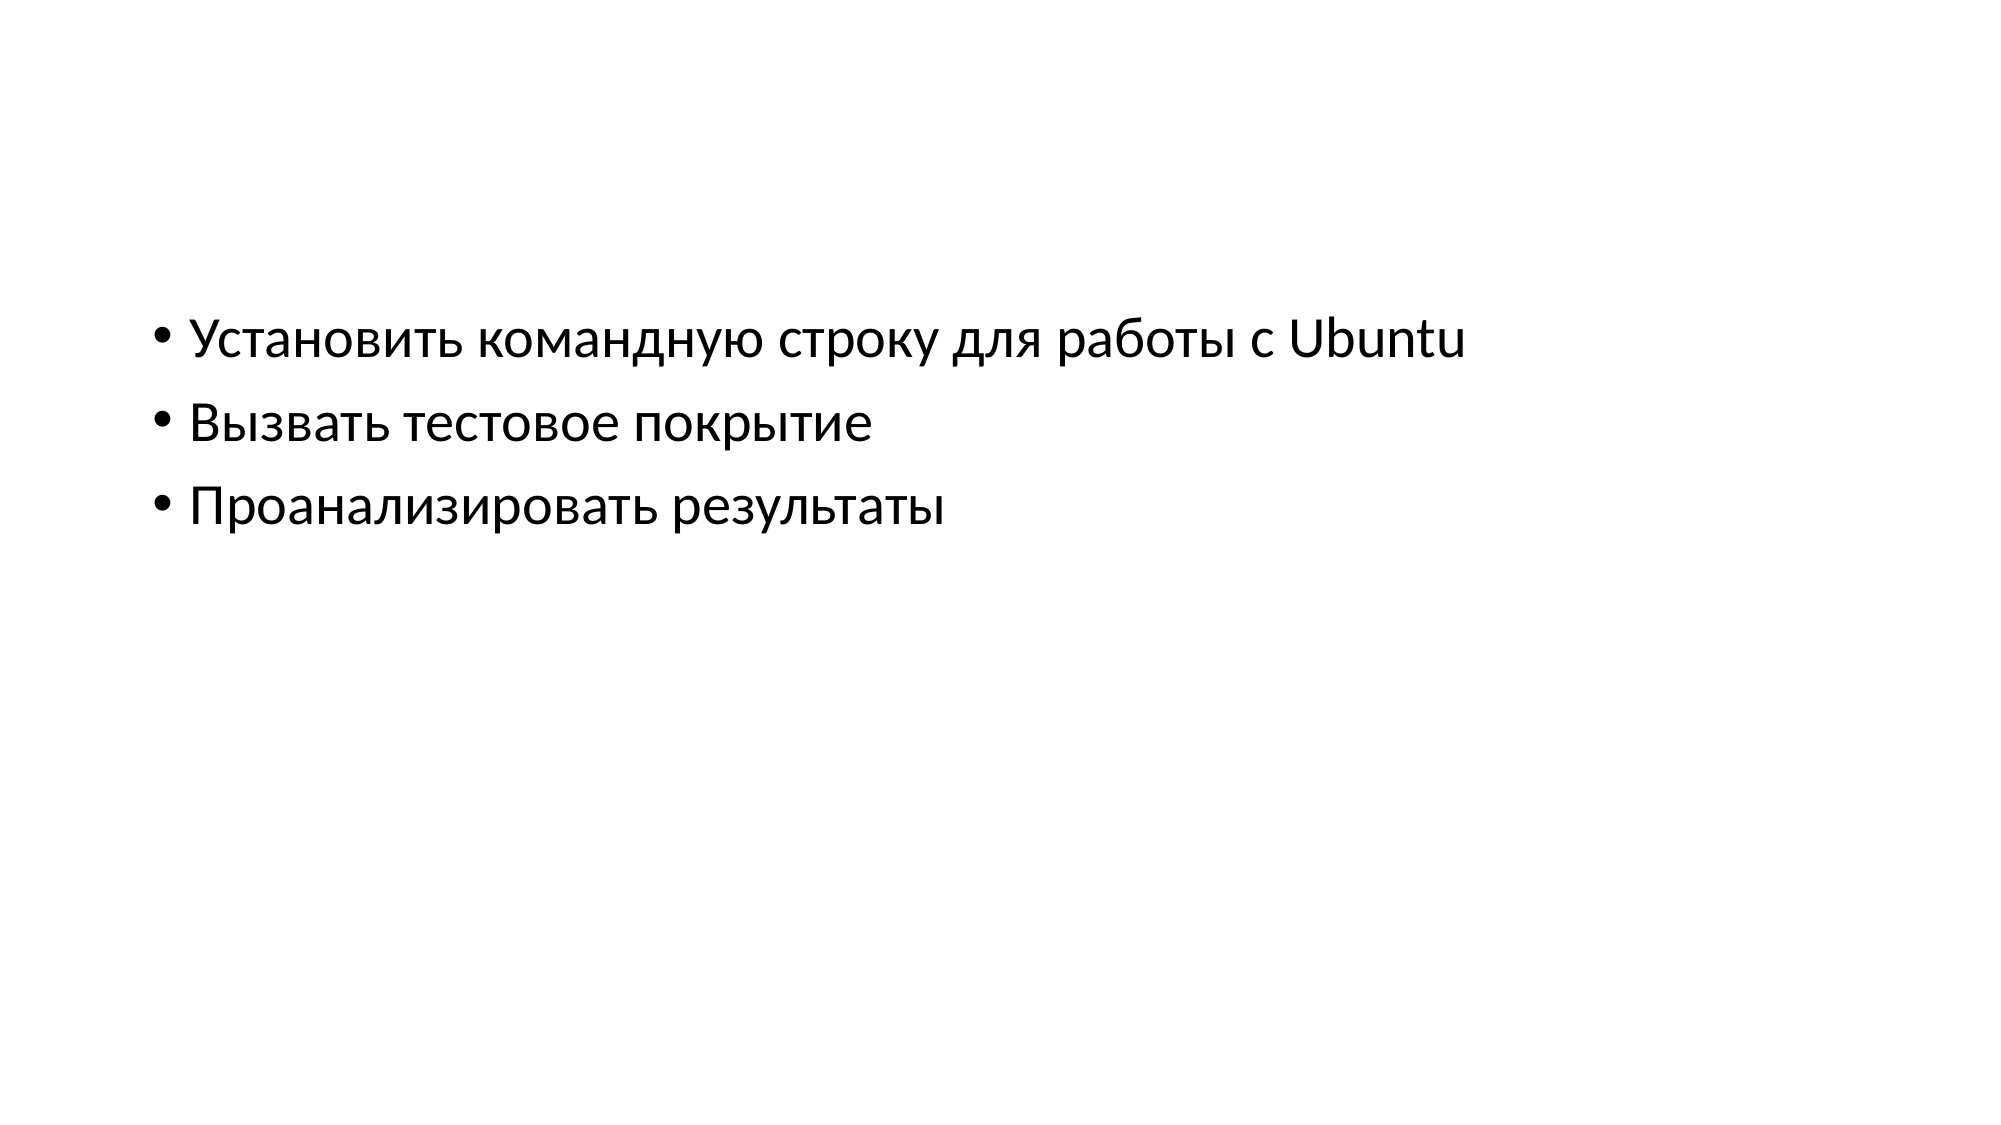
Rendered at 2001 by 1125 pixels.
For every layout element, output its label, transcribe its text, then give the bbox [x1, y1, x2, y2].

list Установить командную строку для работы с Ubuntu Вызвать тестовое покрытие Проанализировать результаты [137, 299, 1863, 1014]
